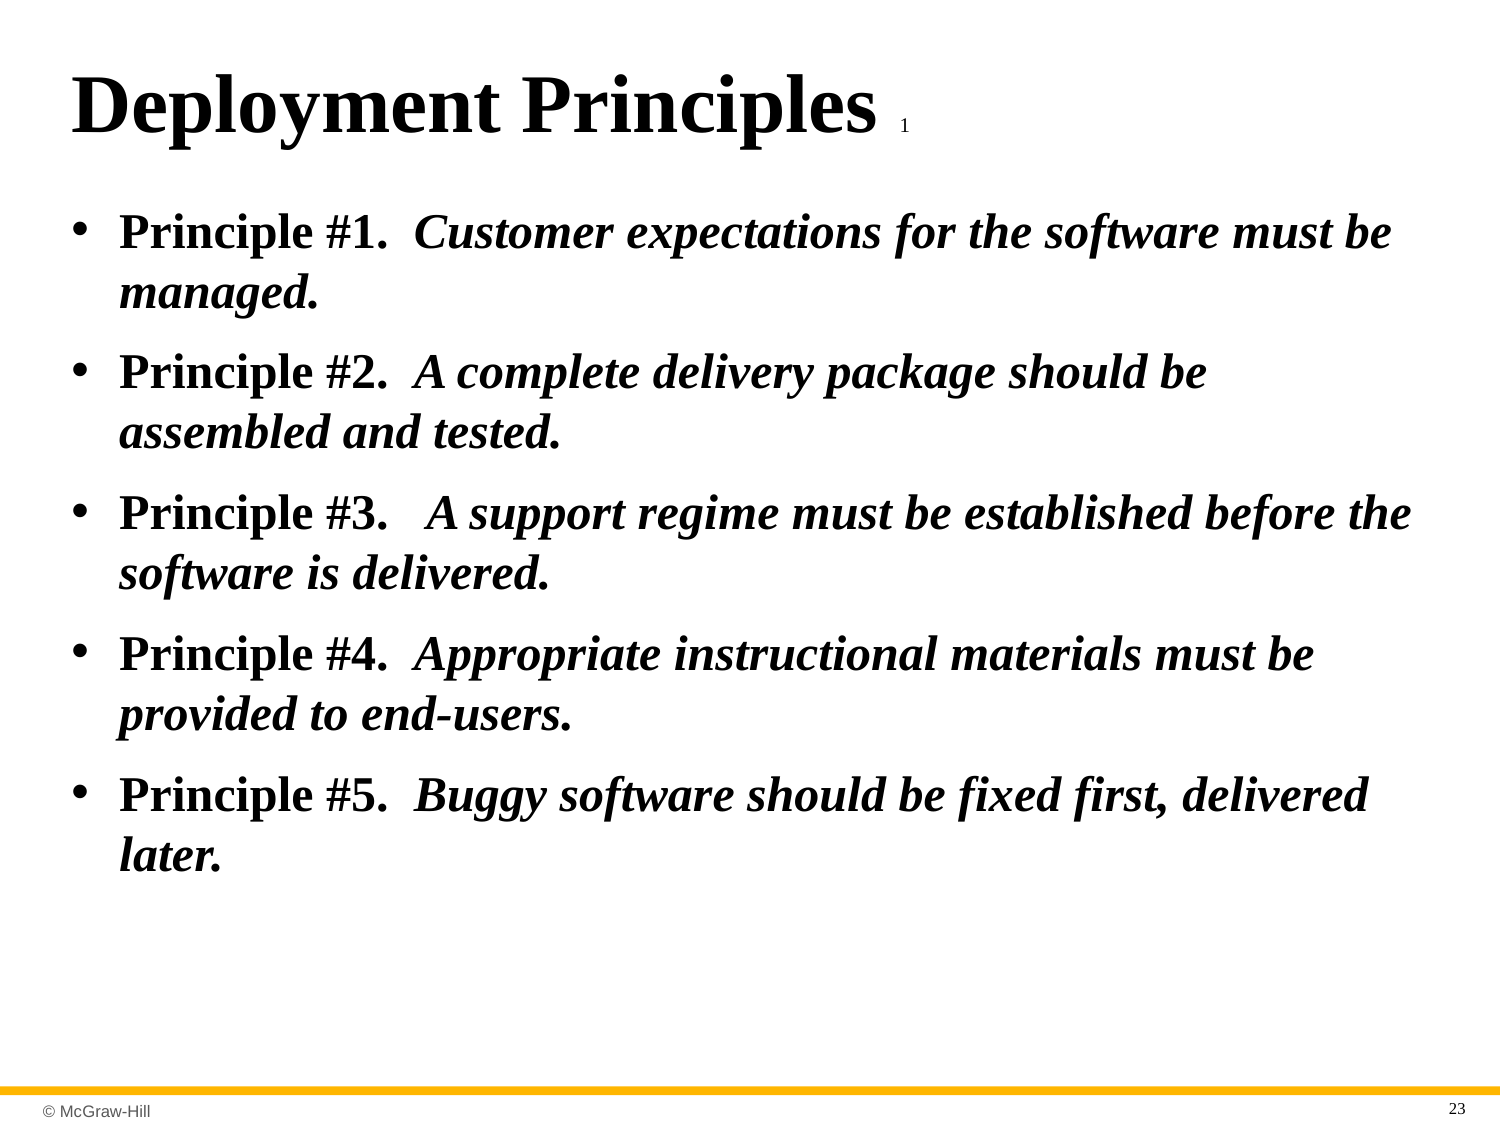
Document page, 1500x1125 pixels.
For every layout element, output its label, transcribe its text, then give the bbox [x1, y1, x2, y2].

slide_number 23 [1415, 1094, 1474, 1122]
title Deployment Principles 1 [56, 50, 1444, 162]
list Principle #1. Customer expectations for the software must be managed. Principle #2. A complete delivery package should be assembled and tested. Principle #3. A support regime must be established before the software is delivered. Principle #4. Appropriate instructional materials must be provided to end-users. Principle #5. Buggy software should be fixed first, delivered later. [56, 190, 1444, 977]
